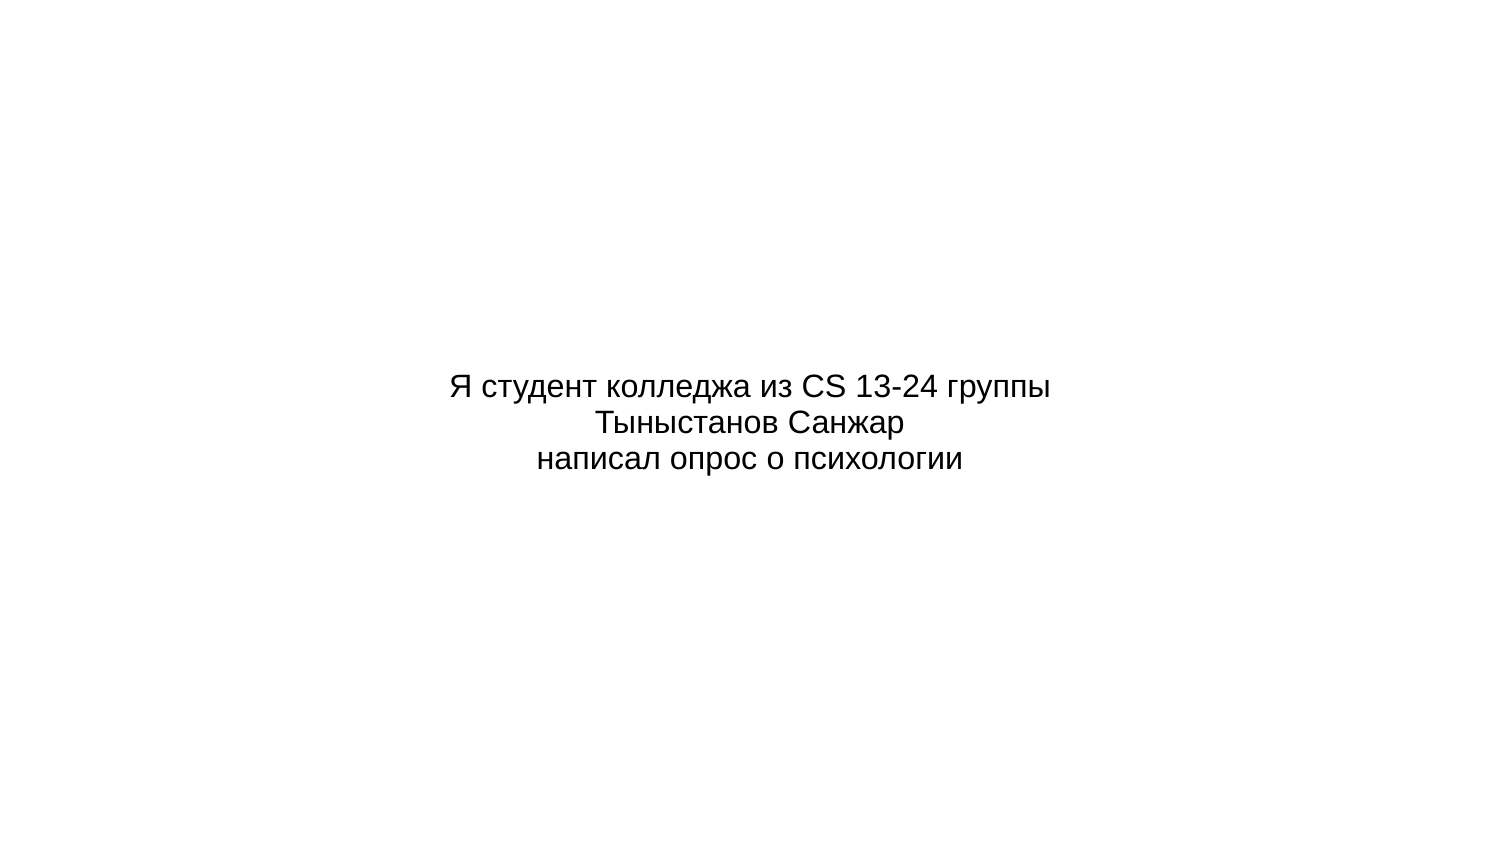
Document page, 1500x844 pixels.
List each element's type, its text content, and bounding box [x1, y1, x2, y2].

title Я студент колледжа из CS 13-24 группы Тыныстанов Санжар написал опрос о психологии [51, 352, 1449, 491]
